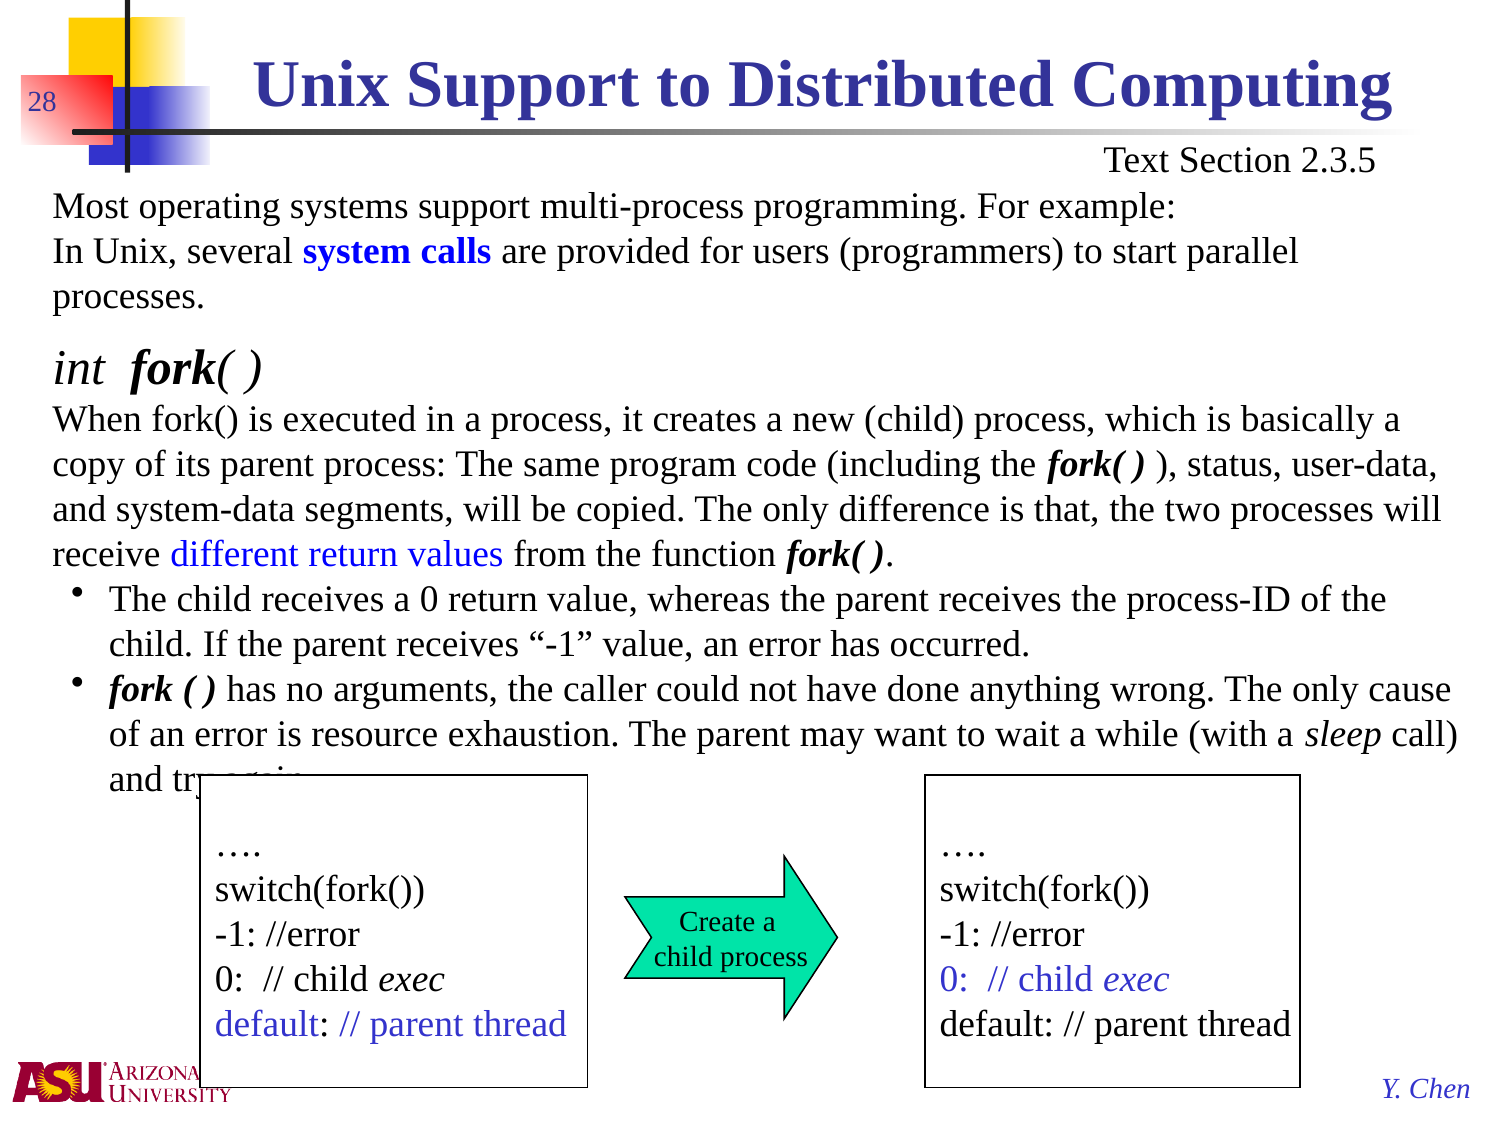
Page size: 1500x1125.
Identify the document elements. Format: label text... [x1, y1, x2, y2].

text_box Text Section 2.3.5 [1088, 127, 1392, 187]
text_box …. switch(fork()) -1: //error 0: // child exec default: // parent thread [924, 774, 1300, 1088]
text_box …. switch(fork()) -1: //error 0: // child exec default: // parent thread [199, 774, 588, 1088]
title Unix Support to Distributed Computing [237, 24, 1488, 128]
slide_number 28 [12, 49, 237, 126]
text_box Most operating systems support multi-process programming. For example: In Unix, several system calls are provided for users (programmers) to start parallel processes. int fork( ) When fork() is executed in a process, it creates a new (child) process, which is basically a copy of its parent process: The same program code (including the fork( ) ), status, user-data, and system-data segments, will be copied. The only difference is that, the two processes will receive different return values from the function fork( ). The child receives a 0 return value, whereas the parent receives the process-ID of the child. If the parent receives “-1” value, an error has occurred. fork ( ) has no arguments, the caller could not have done anything wrong. The only cause of an error is resource exhaustion. The parent may want to wait a while (with a sleep call) and try again. [37, 173, 1475, 807]
text_box Create a child process [624, 856, 838, 1019]
picture [12, 1062, 263, 1102]
